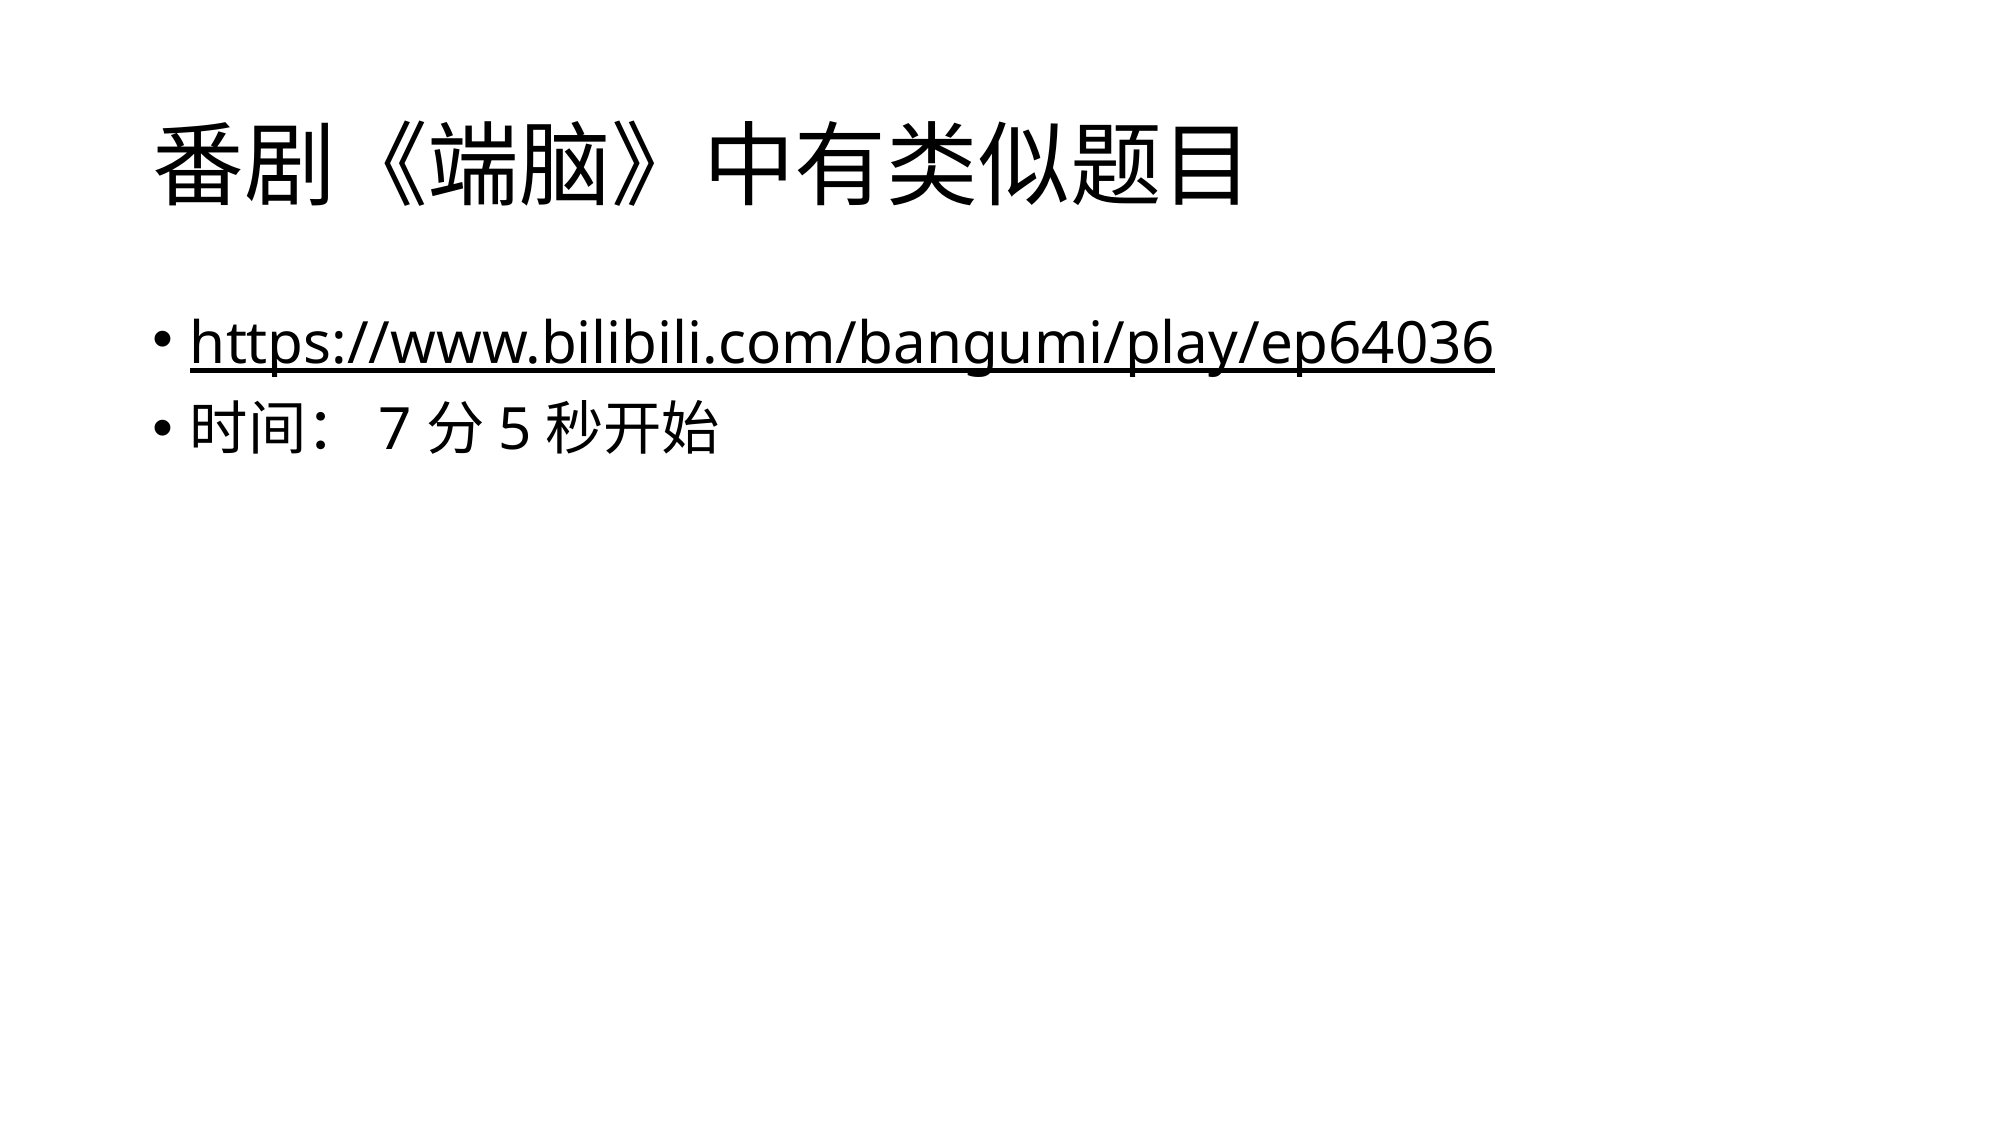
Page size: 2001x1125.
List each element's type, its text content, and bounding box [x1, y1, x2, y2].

title 番剧《端脑》中有类似题目 [137, 59, 1863, 278]
list https://www.bilibili.com/bangumi/play/ep64036 时间：7分5秒开始 [137, 299, 1863, 1014]
